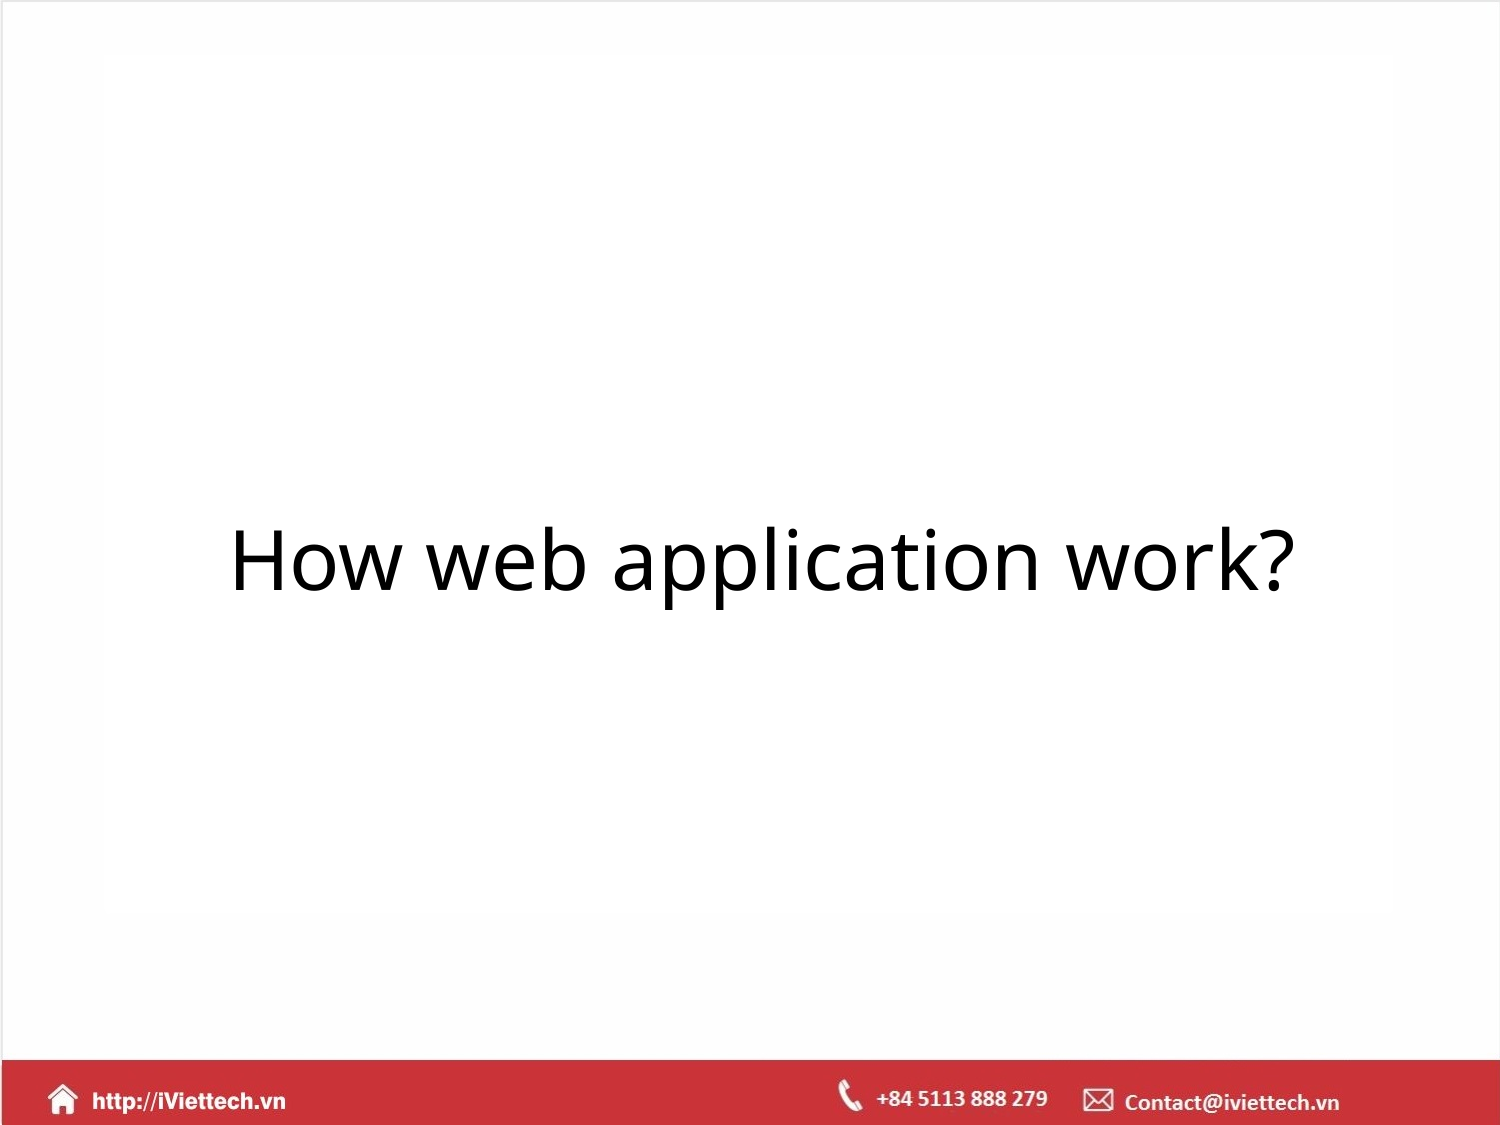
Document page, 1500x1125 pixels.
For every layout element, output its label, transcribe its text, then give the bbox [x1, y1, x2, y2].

picture [0, 0, 1500, 1125]
subtitle How web application work? [162, 499, 1363, 688]
